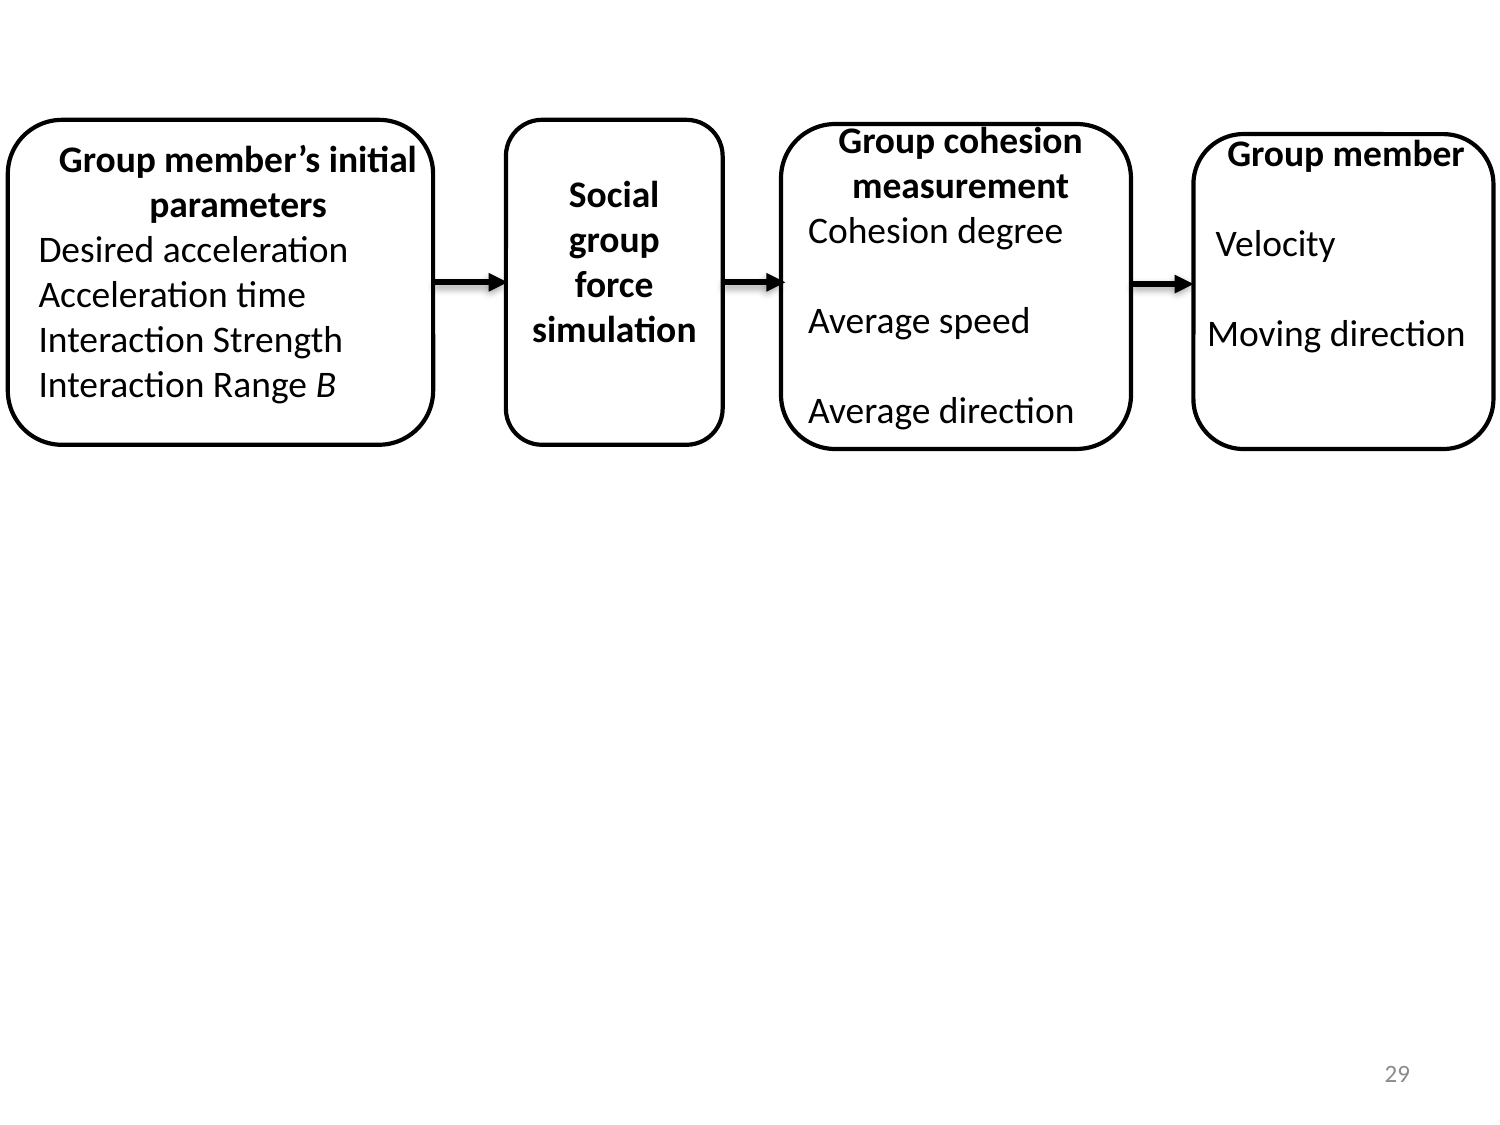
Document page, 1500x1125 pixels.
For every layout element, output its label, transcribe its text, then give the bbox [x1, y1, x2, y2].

slide_number 29 [1074, 1042, 1425, 1103]
text_box Social group force simulation [503, 117, 725, 447]
text_box [1129, 157, 1134, 281]
text_box [778, 140, 793, 433]
text_box [1191, 294, 1496, 452]
text_box Group cohesion measurement Cohesion degree Average speed Average direction [793, 108, 1129, 484]
text_box [5, 117, 436, 447]
text_box Group member Velocity Moving direction [1192, 121, 1500, 362]
text_box [1129, 294, 1134, 416]
